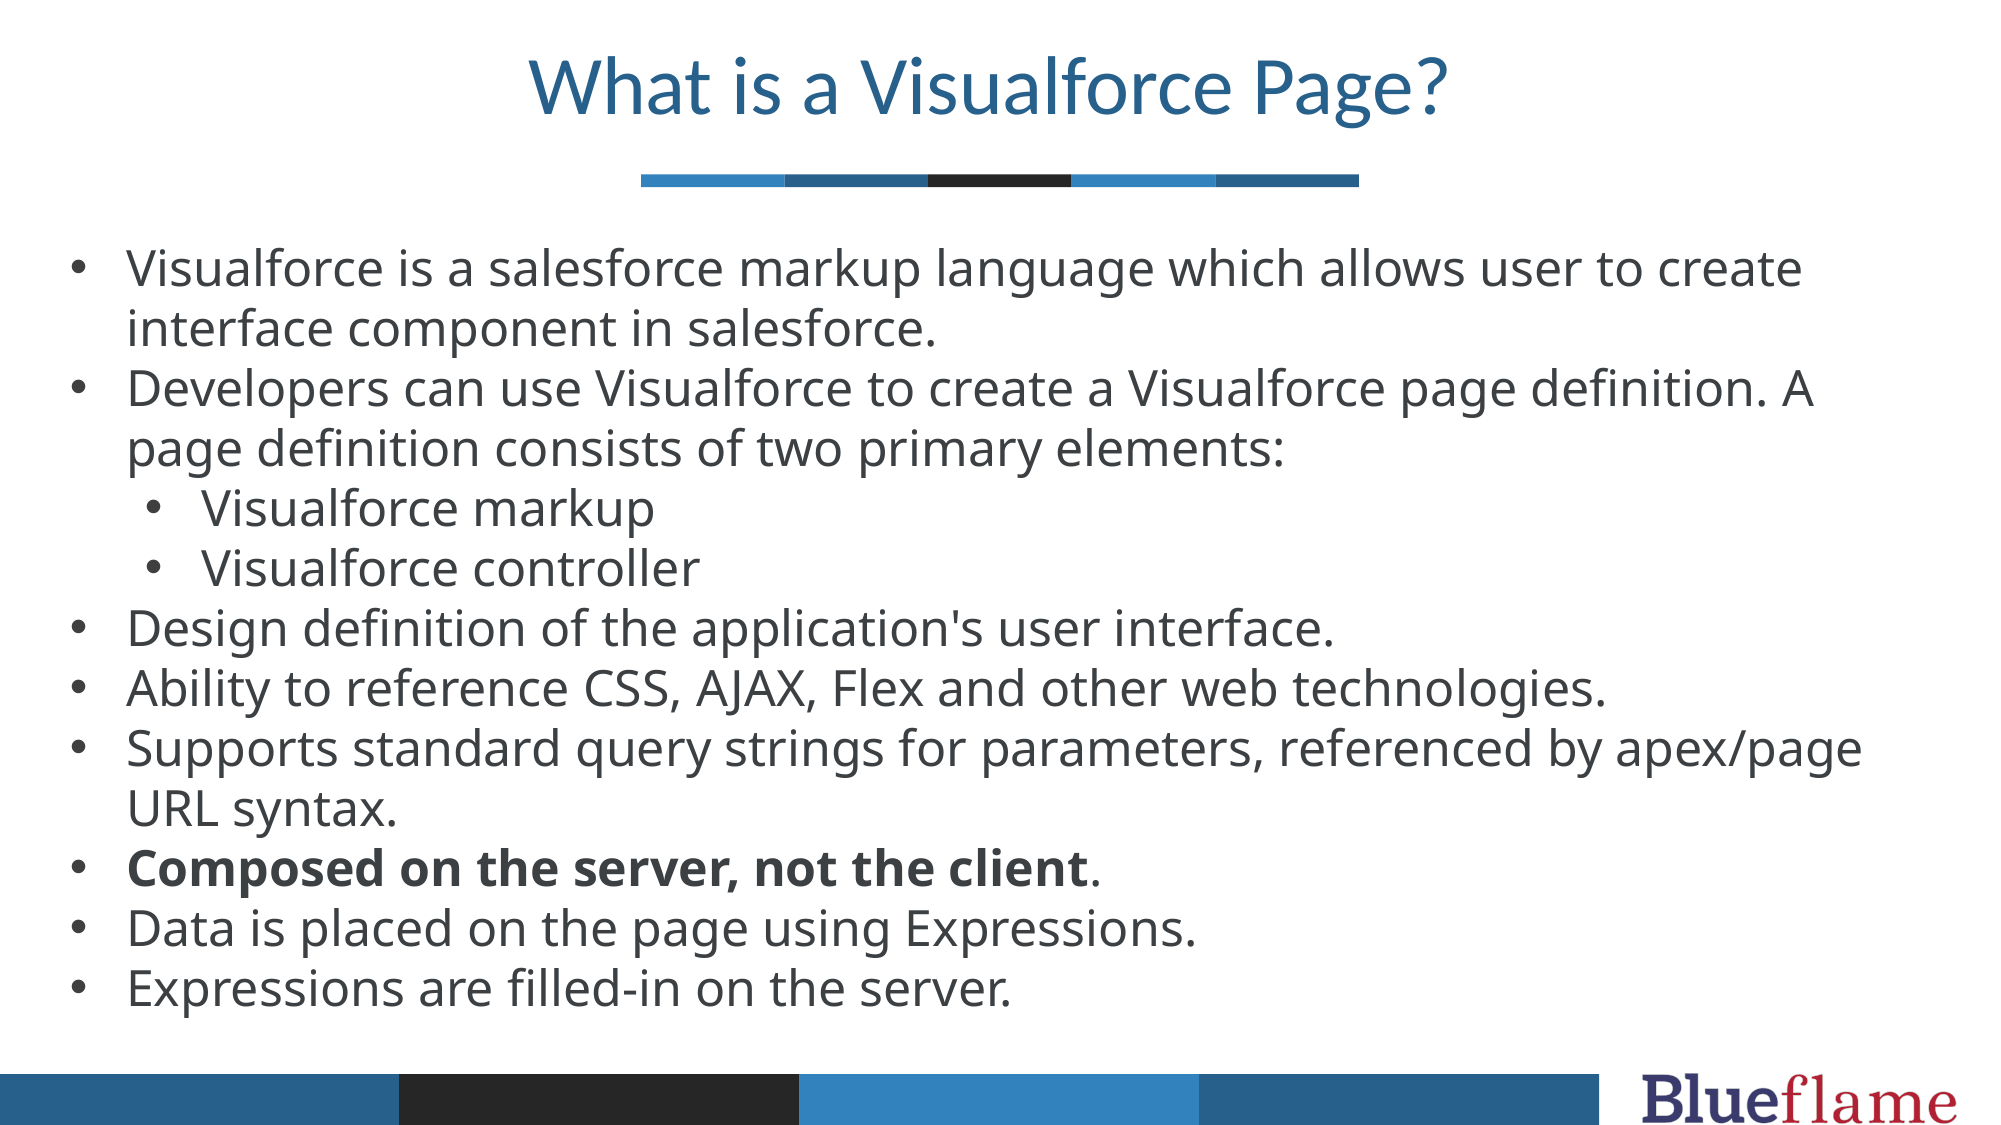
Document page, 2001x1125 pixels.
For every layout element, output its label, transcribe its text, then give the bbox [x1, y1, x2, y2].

list Visualforce is a salesforce markup language which allows user to create interface component in salesforce. Developers can use Visualforce to create a Visualforce page definition. A page definition consists of two primary elements: Visualforce markup Visualforce controller Design definition of the application's user interface. Ability to reference CSS, AJAX, Flex and other web technologies. Supports standard query strings for parameters, referenced by apex/page URL syntax. Composed on the server, not the client. Data is placed on the page using Expressions. Expressions are filled-in on the server. [54, 228, 1946, 1044]
list What is a Visualforce Page? [61, 35, 1939, 139]
picture [1641, 1073, 1973, 1125]
